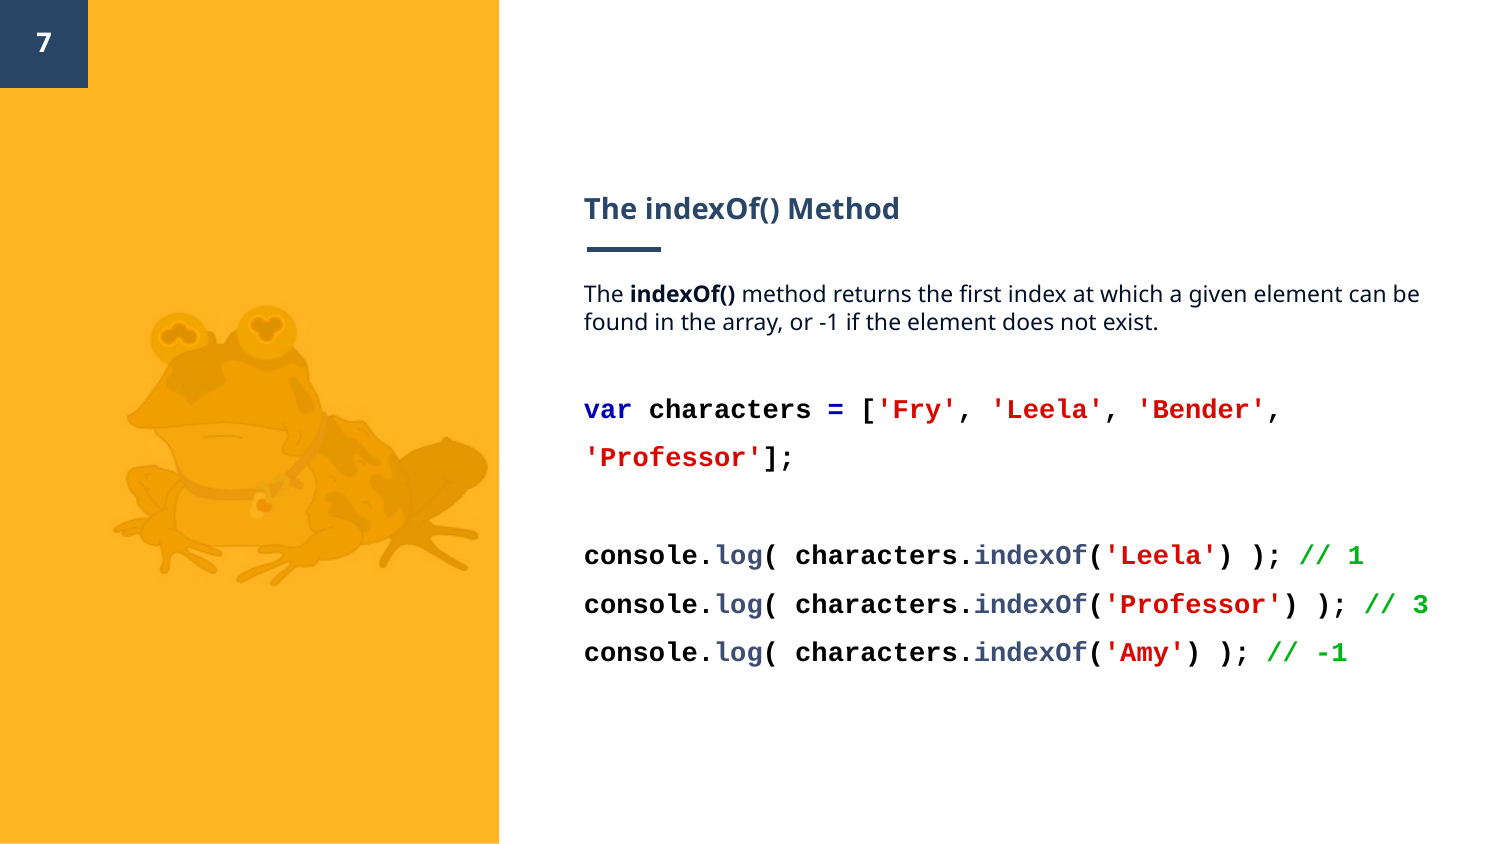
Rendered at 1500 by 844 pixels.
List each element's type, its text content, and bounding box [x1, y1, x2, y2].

slide_number ‹#› [0, 0, 89, 88]
list The indexOf() method returns the first index at which a given element can be found in the array, or -1 if the element does not exist. var characters = ['Fry', 'Leela', 'Bender', 'Professor']; console.log( characters.indexOf('Leela') ); // 1 console.log( characters.indexOf('Professor') ); // 3 console.log( characters.indexOf('Amy') ); // -1 [568, 264, 1500, 405]
title The indexOf() Method [568, 130, 1426, 241]
